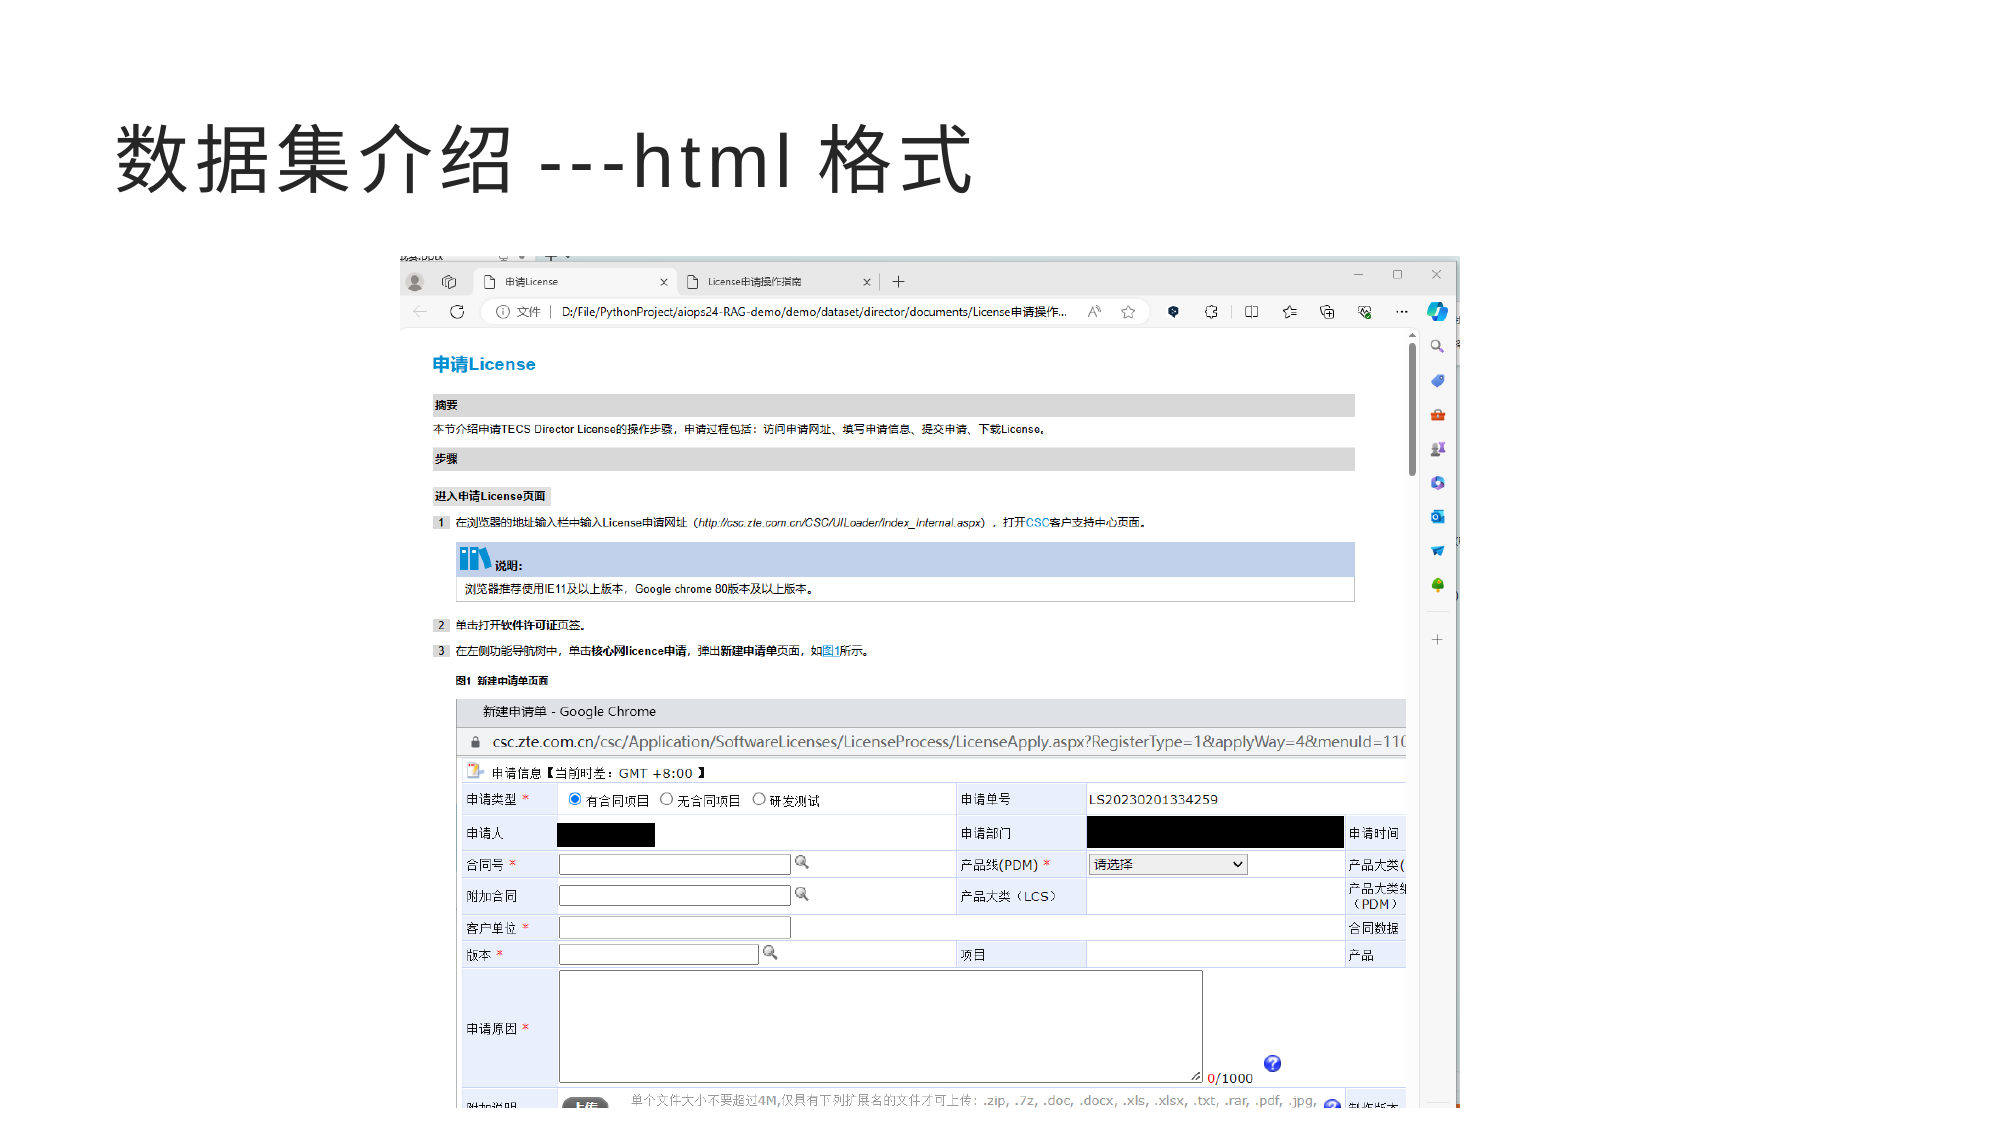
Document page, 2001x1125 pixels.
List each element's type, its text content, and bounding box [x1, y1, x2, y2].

title 数据集介绍---html格式 [99, 99, 1900, 216]
picture [399, 256, 1460, 1109]
